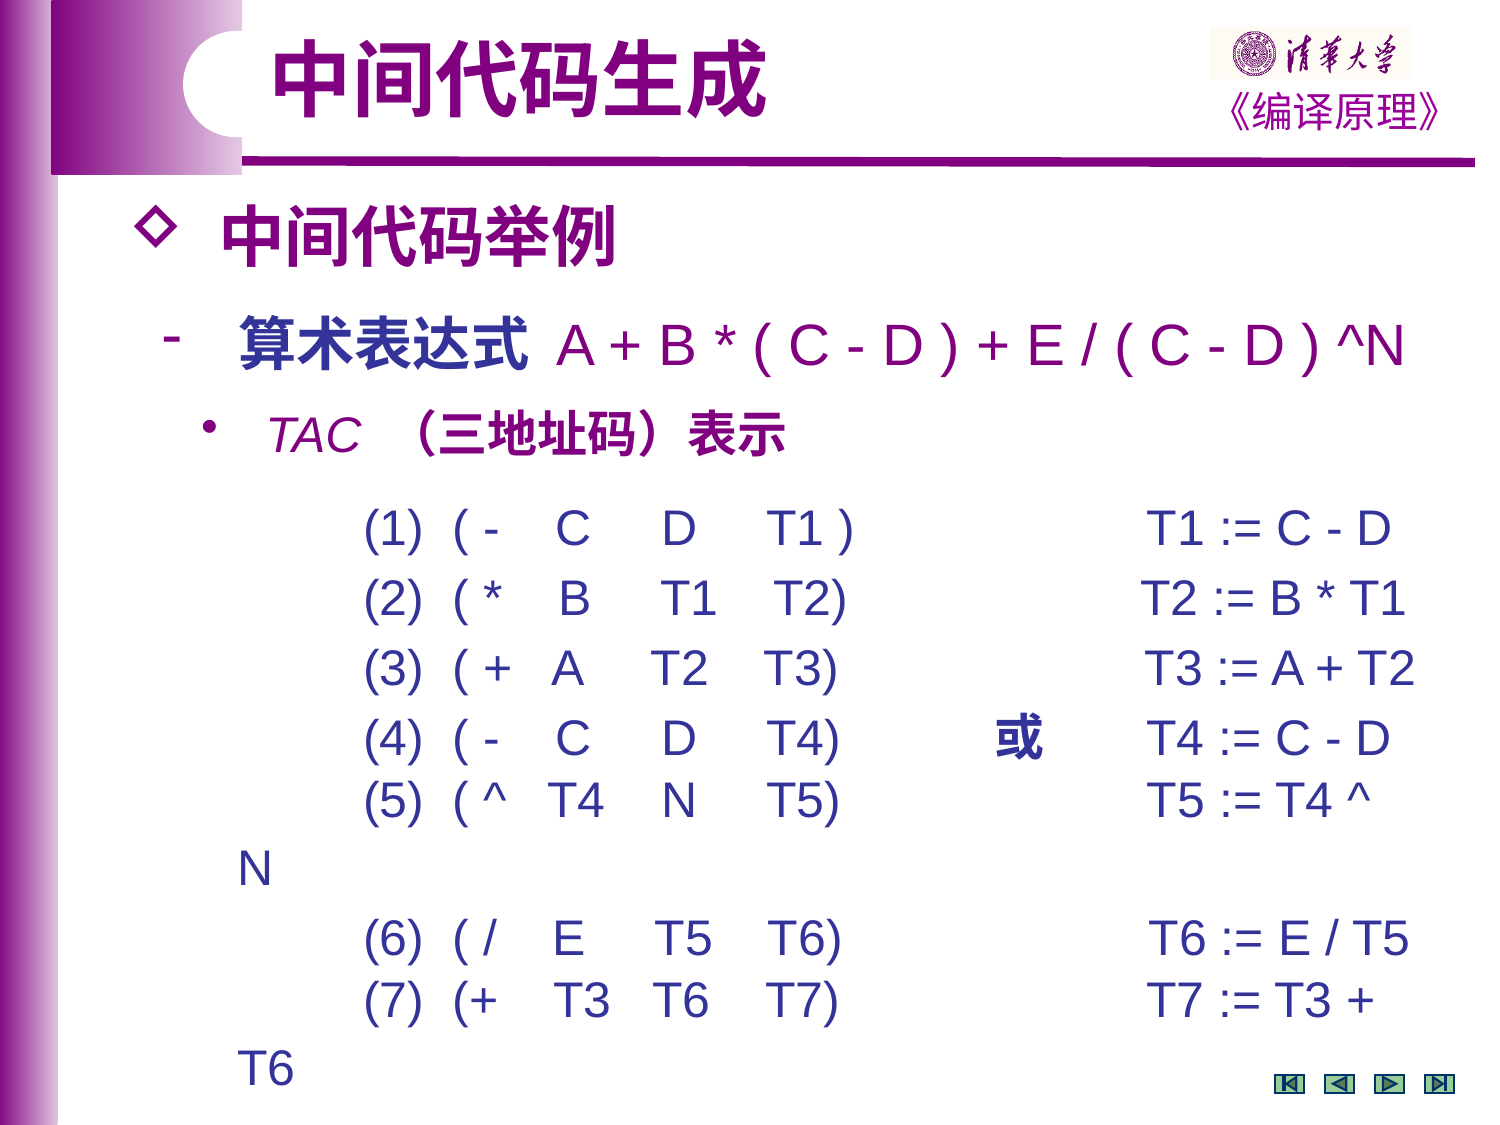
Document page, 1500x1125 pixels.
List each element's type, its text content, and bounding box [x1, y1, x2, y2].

text_box 算术表达式 A + B * ( C - D ) + E / ( C - D ) ^N TAC （三地址码）表示 (1) ( - C D T1 ) T1 := C - D (2) ( * B T1 T2) T2 := B * T1 (3) ( + A T2 T3) T3 := A + T2 (4) ( - C D T4) 或 T4 := C - D (5) ( ^ T4 N T5) T5 := T4 ^ N (6) ( / E T5 T6) T6 := E / T5 (7) (+ T3 T6 T7) T7 := T3 + T6 [147, 299, 1436, 1105]
picture [1210, 26, 1412, 79]
text_box 中间代码生成 [254, 31, 788, 136]
text_box [1424, 1074, 1455, 1093]
text_box [1324, 1074, 1355, 1093]
text_box 中间代码举例 [112, 187, 1282, 283]
text_box [1374, 1074, 1405, 1093]
text_box [1274, 1074, 1305, 1093]
